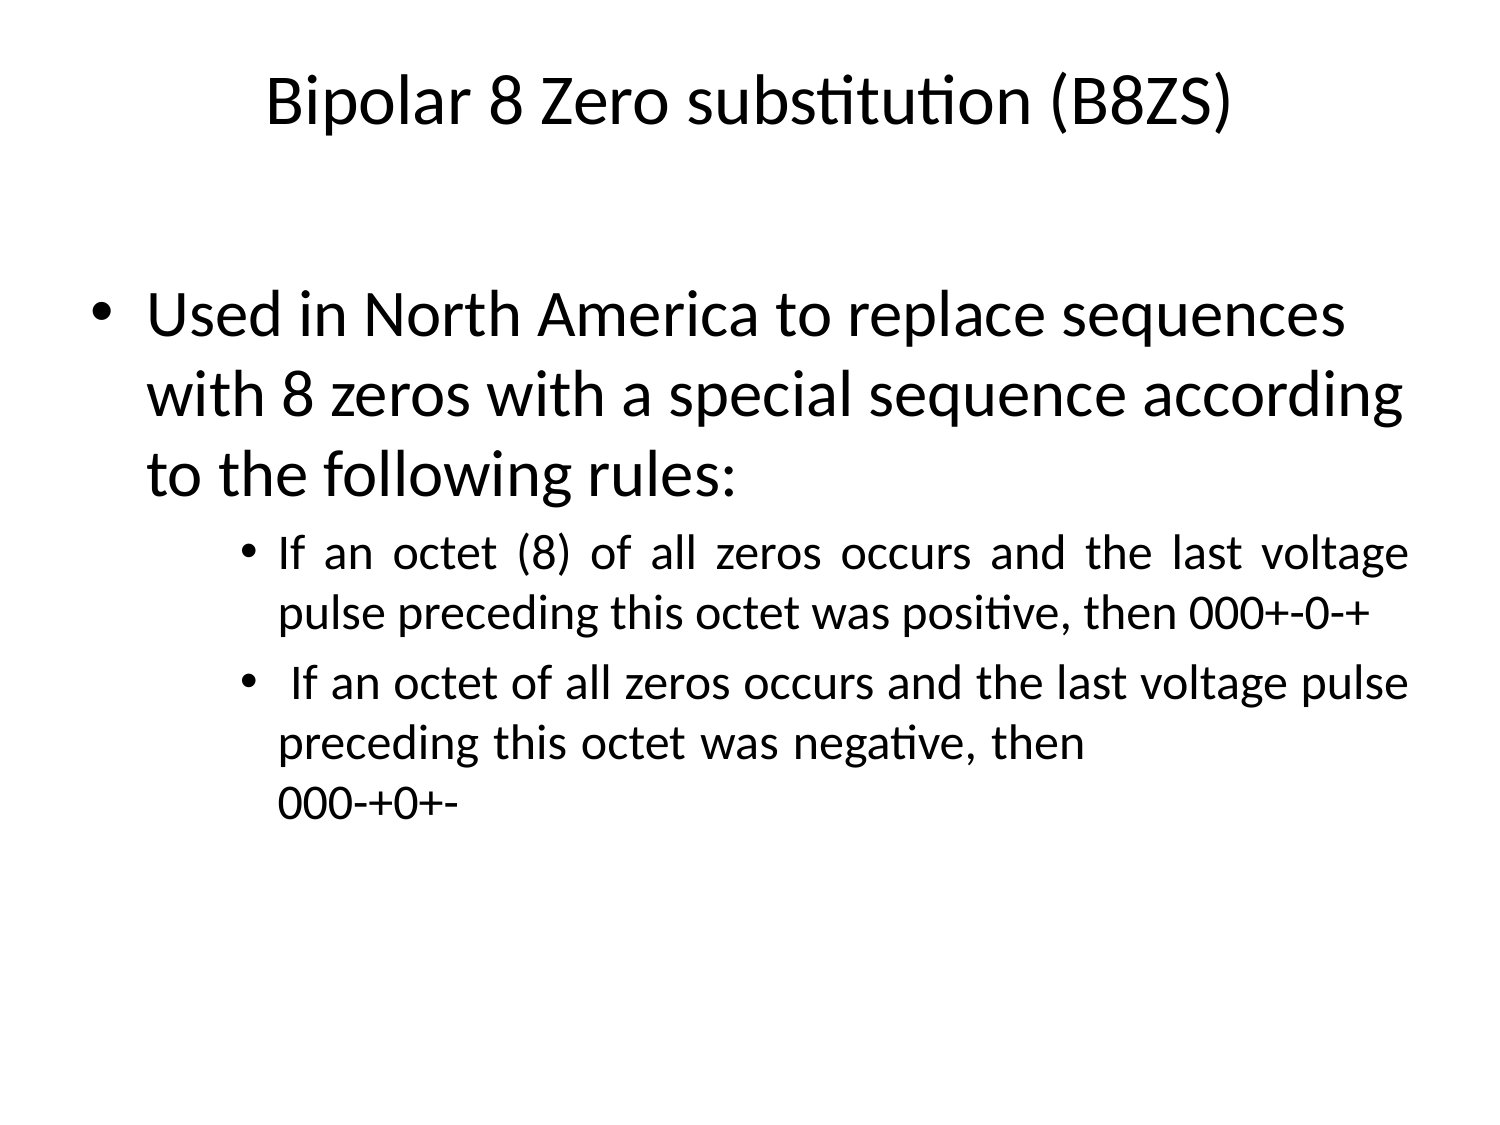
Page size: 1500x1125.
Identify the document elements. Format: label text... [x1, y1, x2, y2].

list Used in North America to replace sequences with 8 zeros with a special sequence according to the following rules: If an octet (8) of all zeros occurs and the last voltage pulse preceding this octet was positive, then 000+-0-+ If an octet of all zeros occurs and the last voltage pulse preceding this octet was negative, then 000-+0+- [75, 262, 1425, 1005]
title Bipolar 8 Zero substitution (B8ZS) [75, 45, 1425, 233]
